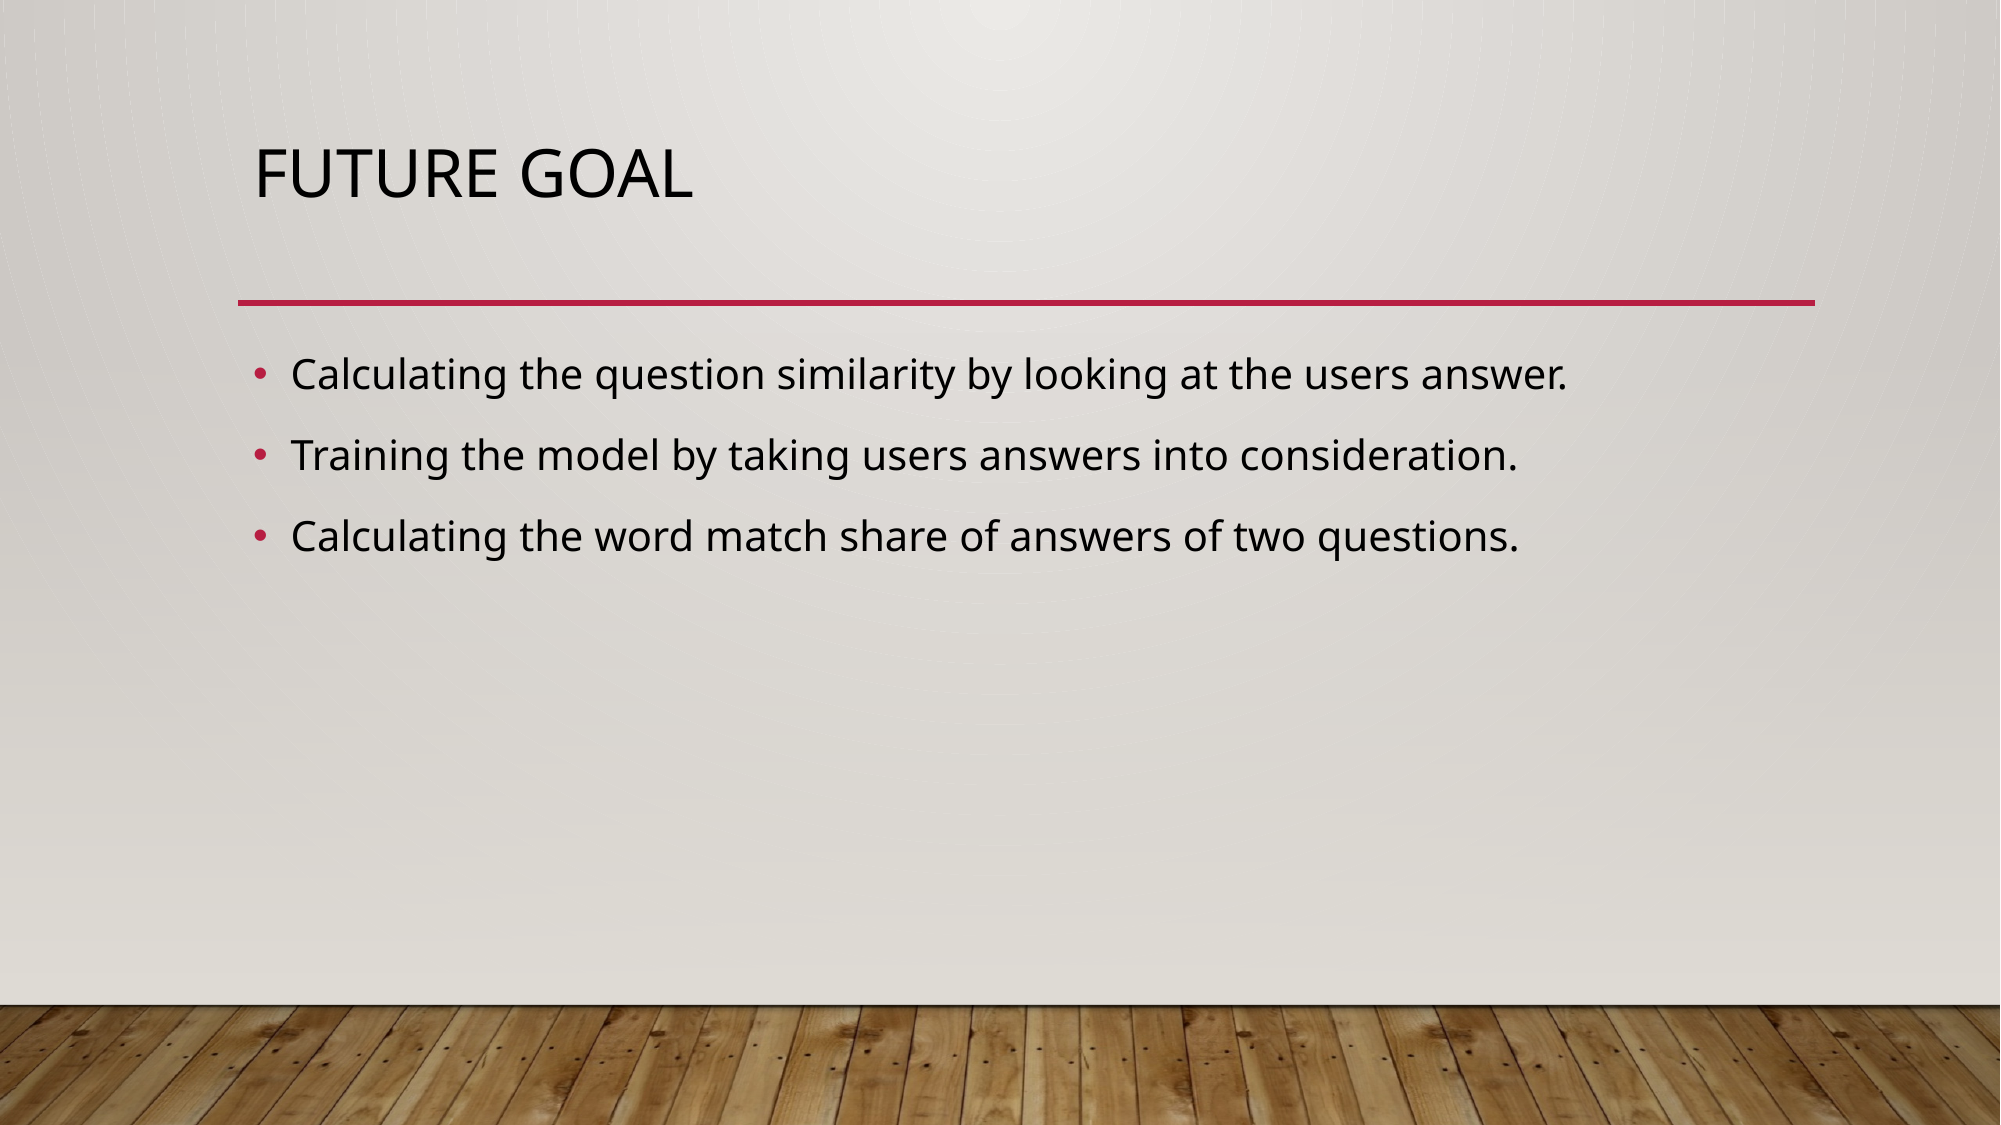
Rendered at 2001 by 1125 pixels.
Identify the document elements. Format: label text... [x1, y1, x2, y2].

list Calculating the question similarity by looking at the users answer. Training the model by taking users answers into consideration. Calculating the word match share of answers of two questions. [238, 330, 1814, 897]
title Future goal [238, 131, 1814, 305]
picture [0, 1005, 2000, 1125]
